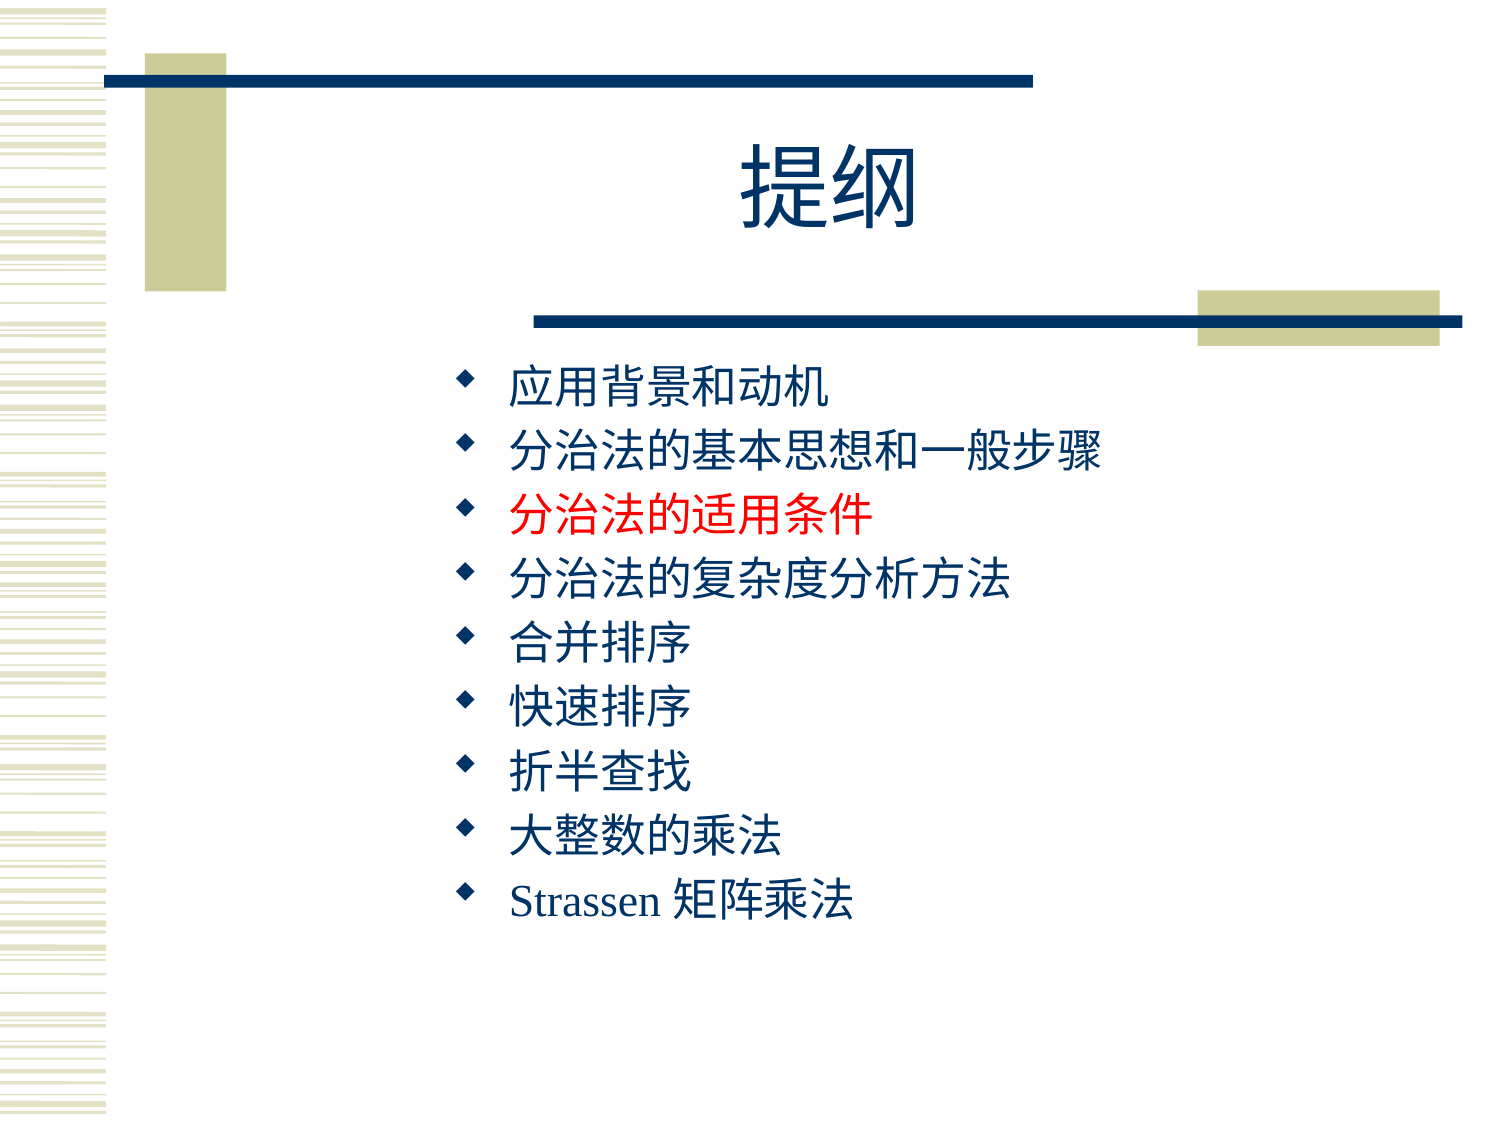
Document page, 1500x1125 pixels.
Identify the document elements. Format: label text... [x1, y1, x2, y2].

list 应用背景和动机 分治法的基本思想和一般步骤 分治法的适用条件 分治法的复杂度分析方法 合并排序 快速排序 折半查找 大整数的乘法 Strassen矩阵乘法 [437, 349, 1401, 859]
title 提纲 [224, 99, 1436, 288]
